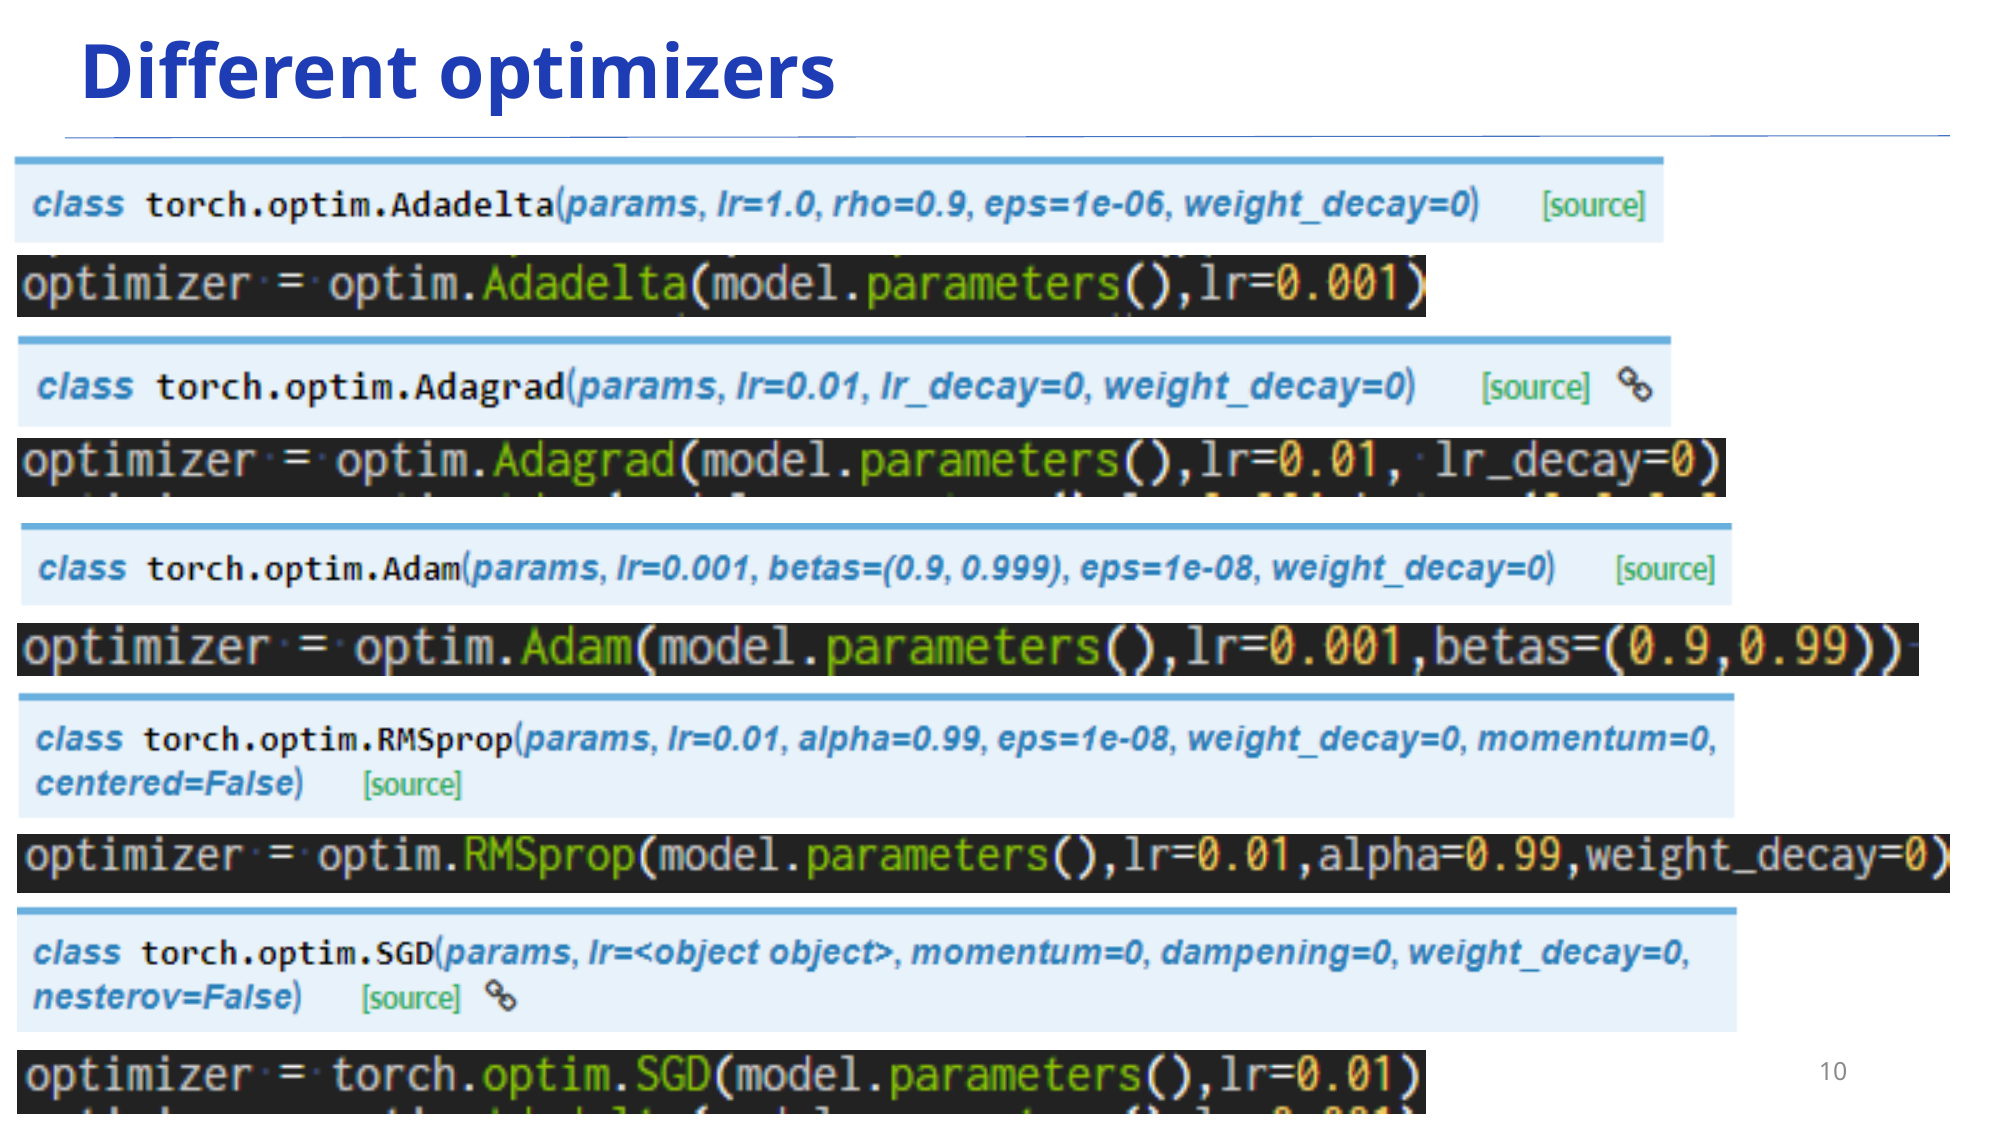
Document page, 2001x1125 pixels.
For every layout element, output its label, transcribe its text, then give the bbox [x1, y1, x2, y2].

slide_number 10 [1412, 1042, 1863, 1103]
picture [0, 147, 1726, 498]
picture [17, 1050, 1426, 1114]
picture [17, 689, 1740, 826]
picture [17, 623, 1919, 676]
picture [17, 834, 1950, 893]
picture [17, 903, 1740, 1032]
picture [17, 523, 1740, 611]
title Different optimizers [64, 13, 1790, 135]
